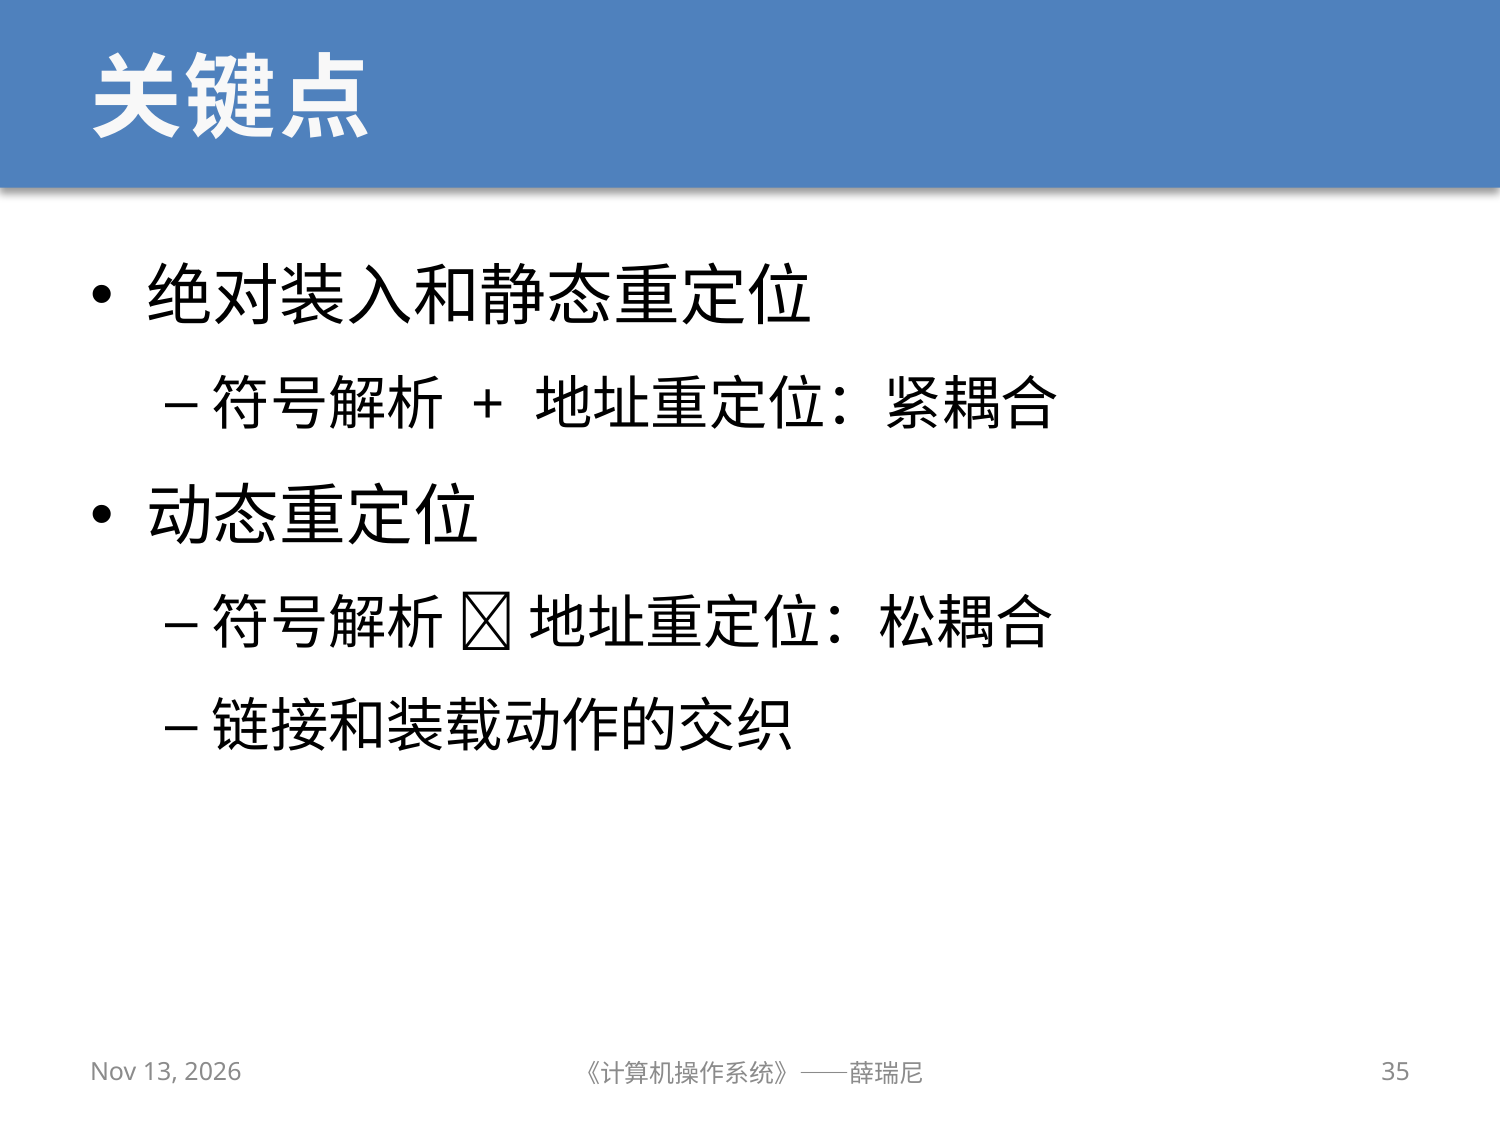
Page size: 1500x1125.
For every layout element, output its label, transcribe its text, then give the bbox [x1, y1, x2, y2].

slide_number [75, 1042, 425, 1103]
title 关键点 [75, 0, 1425, 188]
slide_number 35 [1074, 1042, 1425, 1103]
list 绝对装入和静态重定位 符号解析 + 地址重定位：紧耦合 动态重定位 符号解析  地址重定位：松耦合 链接和装载动作的交织 [75, 221, 1425, 1021]
footer 《计算机操作系统》——薛瑞尼 [512, 1042, 988, 1103]
